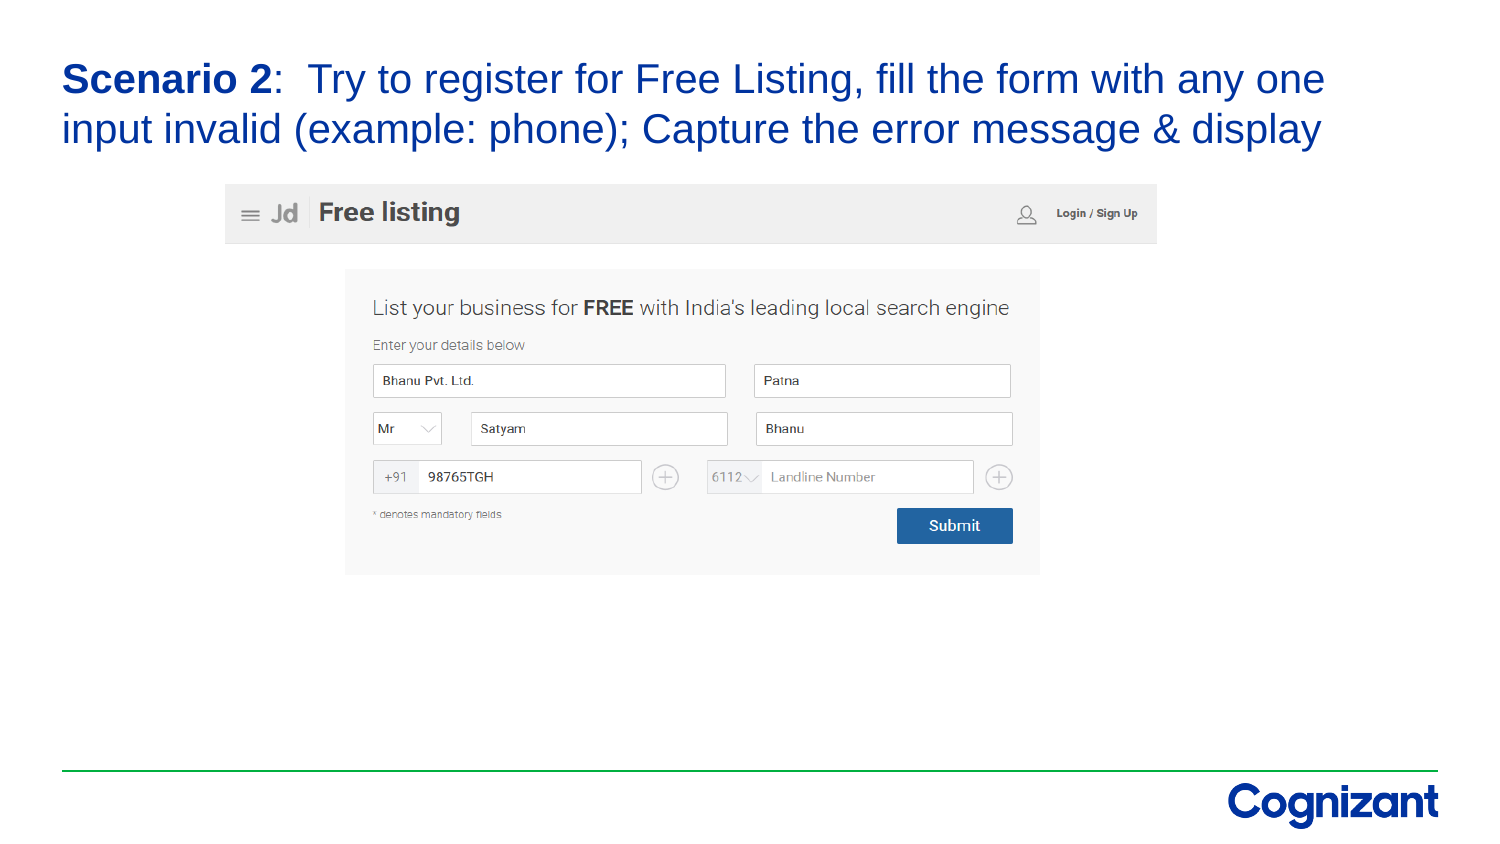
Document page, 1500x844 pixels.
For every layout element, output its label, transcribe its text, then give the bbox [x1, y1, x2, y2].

title Scenario 2: Try to register for Free Listing, fill the form with any one input invalid (example: phone); Capture the error message & display [61, 51, 1365, 153]
picture [224, 184, 1158, 760]
picture [1228, 783, 1439, 829]
